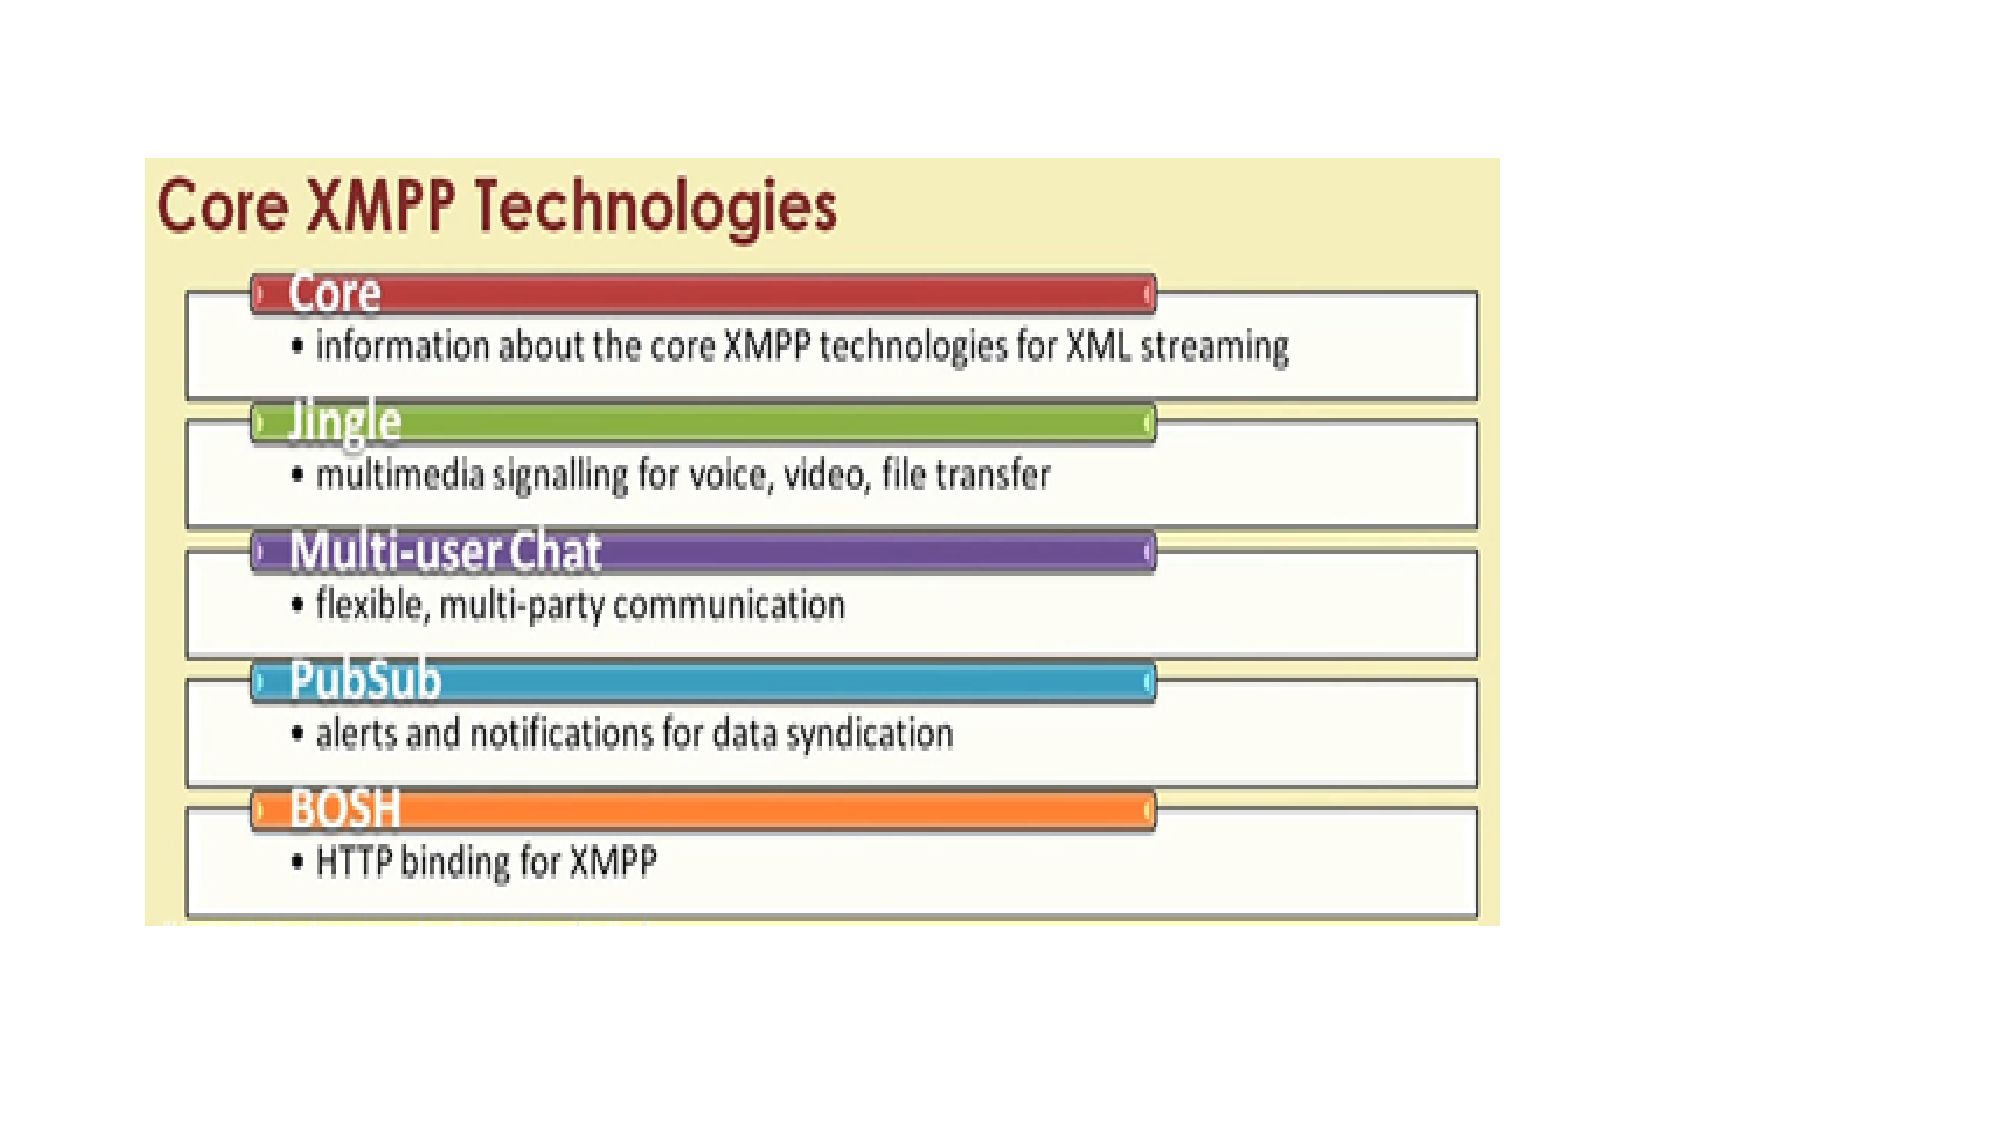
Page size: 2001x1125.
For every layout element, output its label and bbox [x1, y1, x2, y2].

picture [145, 158, 1500, 926]
